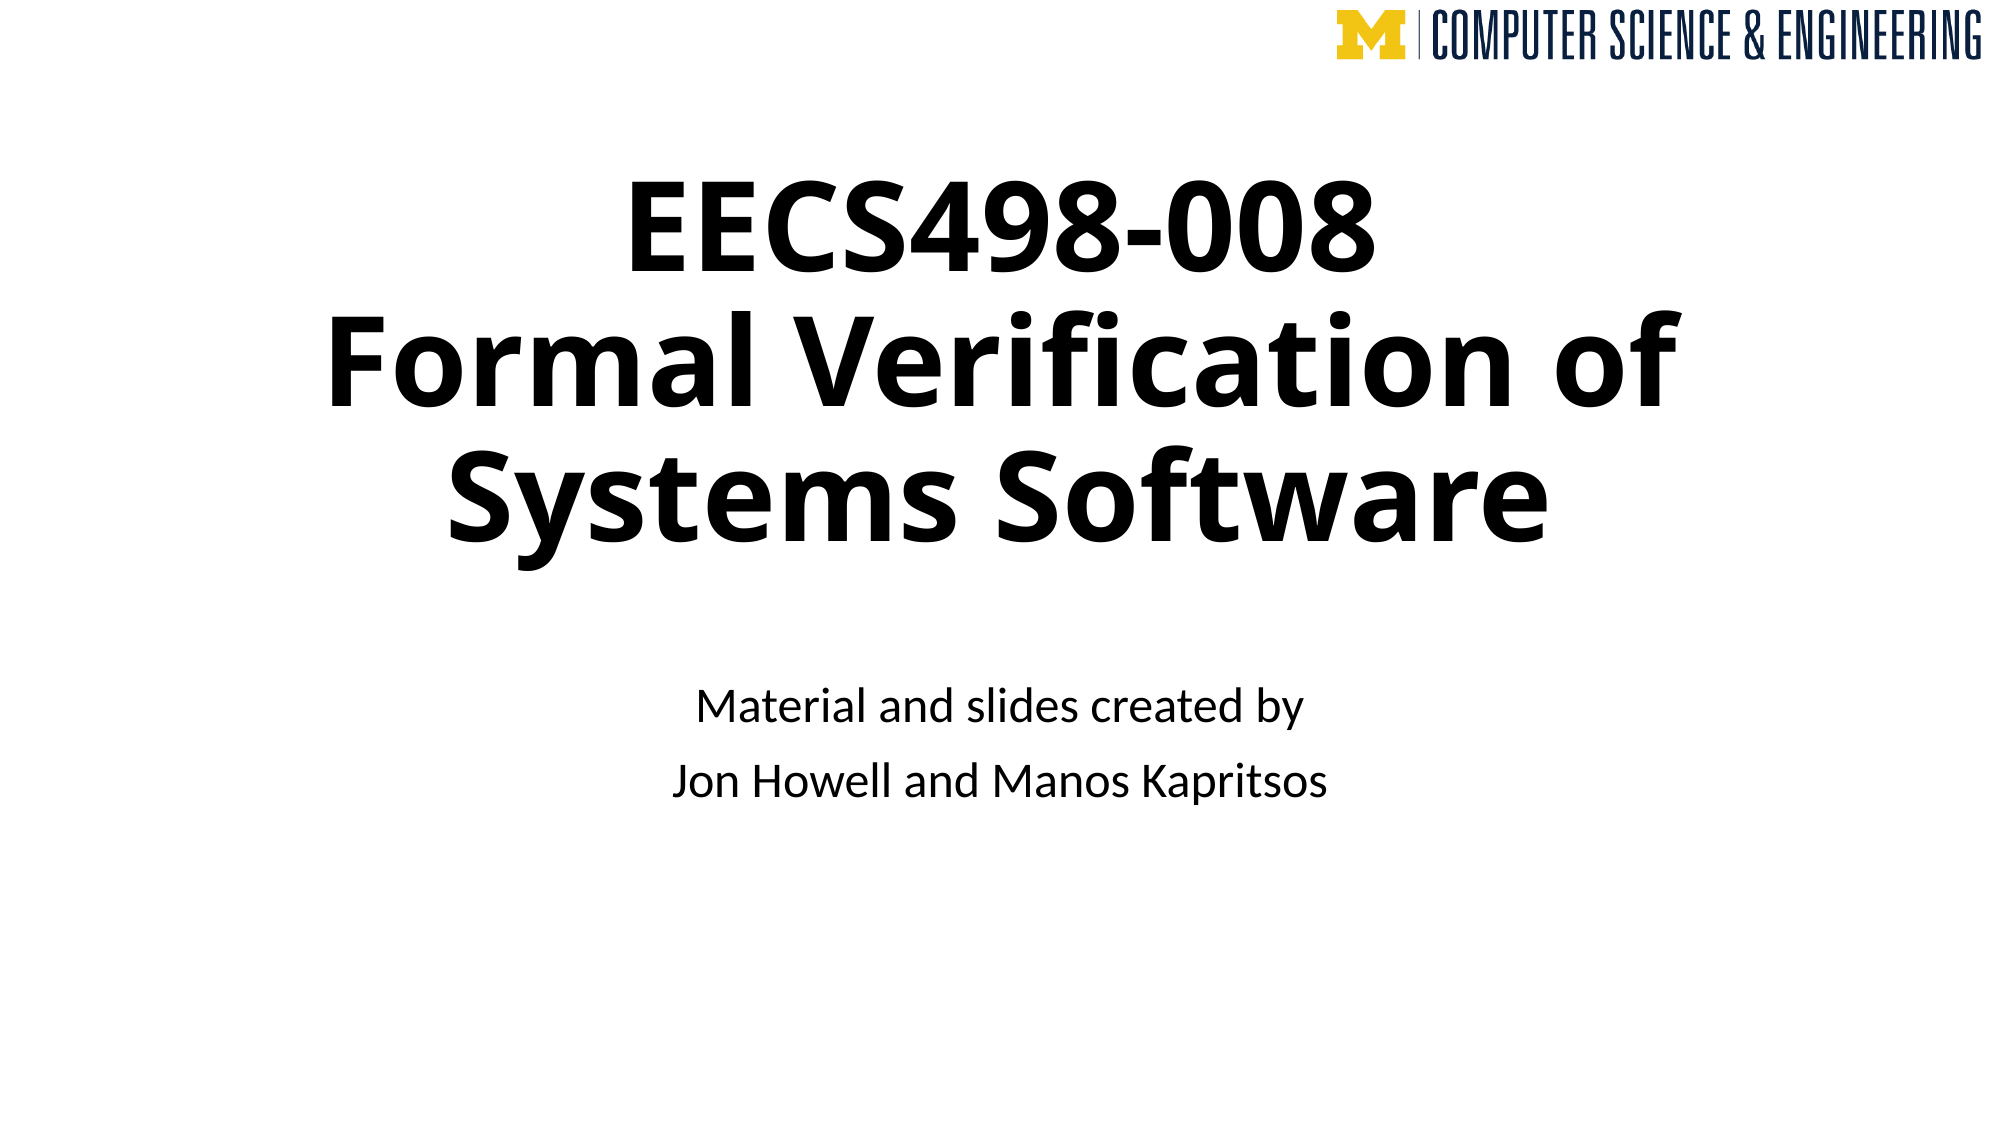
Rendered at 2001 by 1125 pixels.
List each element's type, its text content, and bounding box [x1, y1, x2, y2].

subtitle Material and slides created by Jon Howell and Manos Kapritsos [249, 590, 1750, 863]
title EECS498-008 Formal Verification of Systems Software [249, 184, 1750, 576]
picture [1337, 9, 1981, 60]
